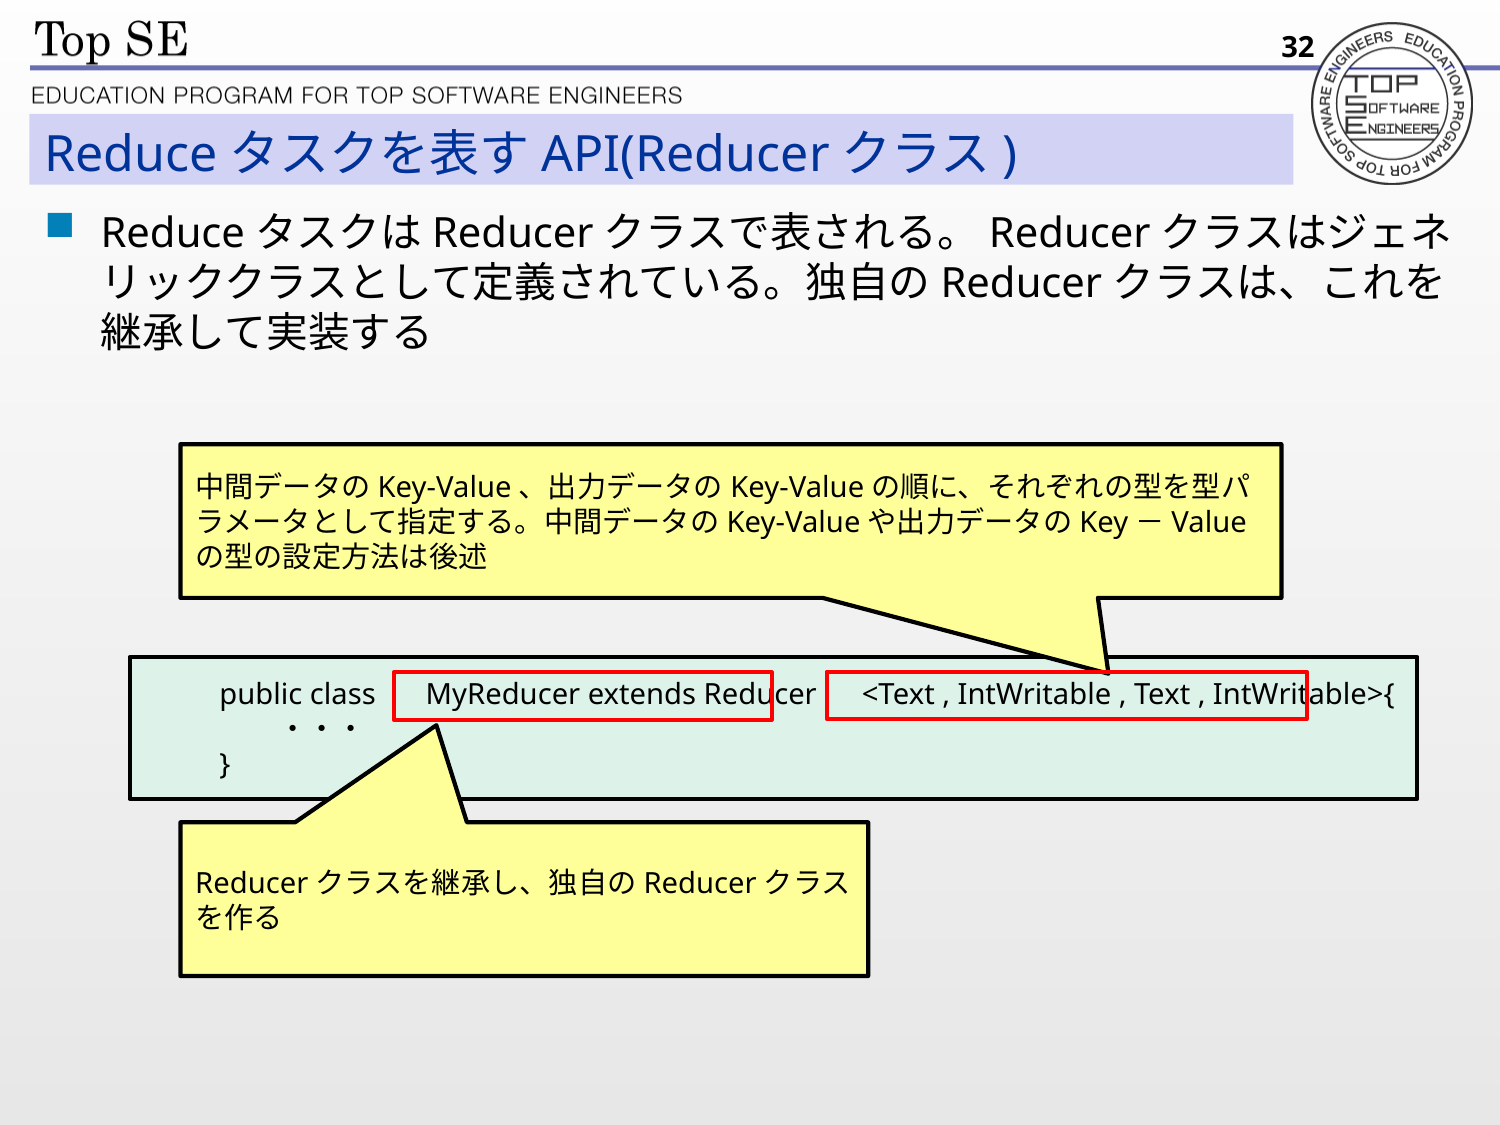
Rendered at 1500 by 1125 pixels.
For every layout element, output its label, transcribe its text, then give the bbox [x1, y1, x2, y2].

text_box [825, 670, 1309, 721]
text_box 中間データのKey-Value、出力データのKey-Valueの順に、それぞれの型を型パラメータとして指定する。中間データのKey-Valueや出力データのKey－Valueの型の設定方法は後述 [178, 442, 1284, 670]
title Reduceタスクを表すAPI(Reducerクラス) [29, 113, 1294, 185]
text_box Reducerクラスを継承し、独自のReducerクラスを作る [178, 723, 871, 979]
list ReduceタスクはReducerクラスで表される。Reducerクラスはジェネリッククラスとして定義されている。独自のReducerクラスは、これを継承して実装する [29, 197, 1471, 339]
text_box [392, 670, 774, 722]
picture [0, 0, 1500, 1125]
slide_number 32 [1016, 20, 1330, 96]
text_box public class MyReducer extends Reducer <Text , IntWritable , Text , IntWritable>{ ・・・ } [128, 655, 1419, 801]
